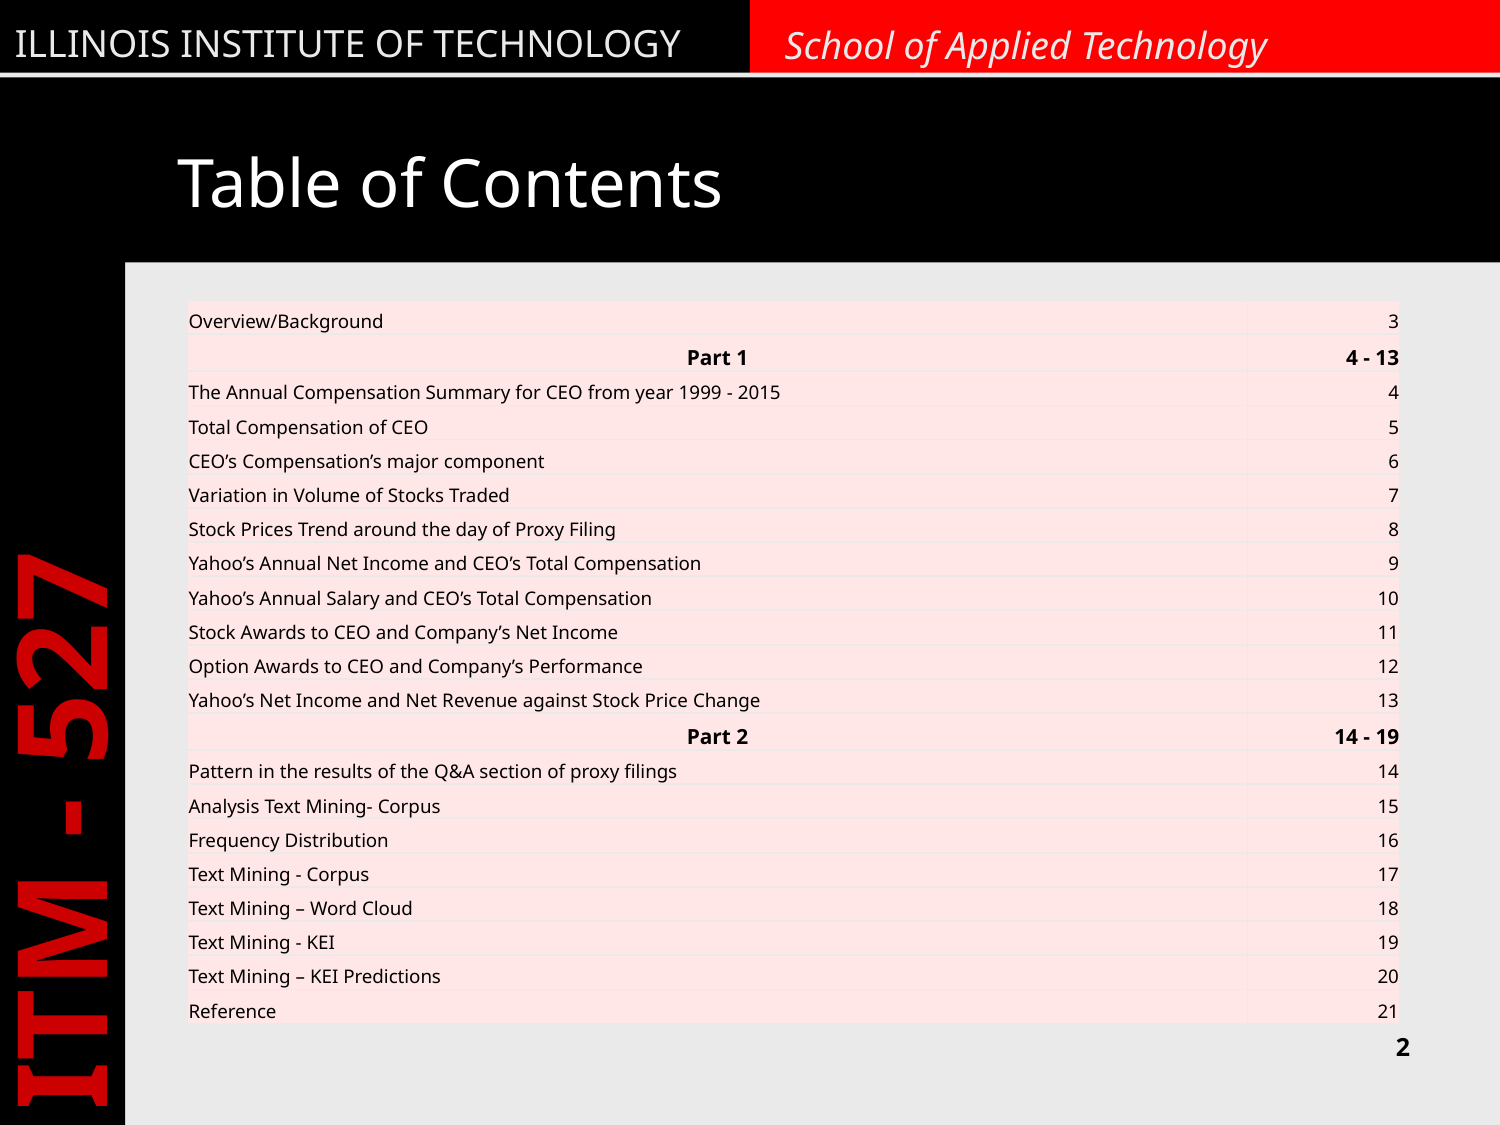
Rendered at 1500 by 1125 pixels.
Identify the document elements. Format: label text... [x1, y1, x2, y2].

table_cell 6 [1248, 440, 1399, 473]
table_cell Text Mining - Corpus [188, 854, 1247, 886]
table_cell 10 [1248, 577, 1399, 610]
table_cell 14 [1248, 751, 1399, 783]
table_cell 9 [1248, 543, 1399, 575]
table_cell 13 [1248, 680, 1399, 712]
table_cell 20 [1248, 956, 1399, 989]
table_cell 14 - 19 [1248, 714, 1399, 749]
table_cell Part 2 [188, 714, 1247, 749]
table_cell 5 [1248, 406, 1399, 439]
title Table of Contents [162, 87, 1426, 276]
table_cell Option Awards to CEO and Company’s Performance [188, 646, 1247, 678]
table_cell Text Mining – KEI Predictions [188, 956, 1247, 989]
table_cell Yahoo’s Annual Salary and CEO’s Total Compensation [188, 577, 1247, 610]
table_cell Text Mining – Word Cloud [188, 888, 1247, 920]
table_header Overview/Background [188, 301, 1247, 333]
table_cell Frequency Distribution [188, 819, 1247, 852]
table_header 3 [1248, 301, 1399, 333]
table_cell Pattern in the results of the Q&A section of proxy filings [188, 751, 1247, 783]
table_cell 16 [1248, 819, 1399, 852]
table_cell Yahoo’s Net Income and Net Revenue against Stock Price Change [188, 680, 1247, 712]
table_cell CEO’s Compensation’s major component [188, 440, 1247, 473]
table_cell 17 [1248, 854, 1399, 886]
table_cell The Annual Compensation Summary for CEO from year 1999 - 2015 [188, 372, 1247, 405]
table_cell Reference [188, 990, 1247, 1023]
table_cell 15 [1248, 785, 1399, 818]
table_cell 21 [1248, 990, 1399, 1023]
table_cell 12 [1248, 646, 1399, 678]
table_cell Variation in Volume of Stocks Traded [188, 475, 1247, 507]
table_cell Yahoo’s Annual Net Income and CEO’s Total Compensation [188, 543, 1247, 575]
table_cell 4 - 13 [1248, 335, 1399, 370]
slide_number 2 [1074, 1024, 1426, 1103]
table_cell 4 [1248, 372, 1399, 405]
table_cell 18 [1248, 888, 1399, 920]
table_cell Stock Prices Trend around the day of Proxy Filing [188, 509, 1247, 541]
table_cell 11 [1248, 611, 1399, 644]
table_cell Stock Awards to CEO and Company’s Net Income [188, 611, 1247, 644]
table_cell 19 [1248, 922, 1399, 954]
table_cell Total Compensation of CEO [188, 406, 1247, 439]
table_cell 7 [1248, 475, 1399, 507]
table_cell Text Mining - KEI [188, 922, 1247, 954]
table_cell 8 [1248, 509, 1399, 541]
table_cell Part 1 [188, 335, 1247, 370]
table_cell Analysis Text Mining- Corpus [188, 785, 1247, 818]
